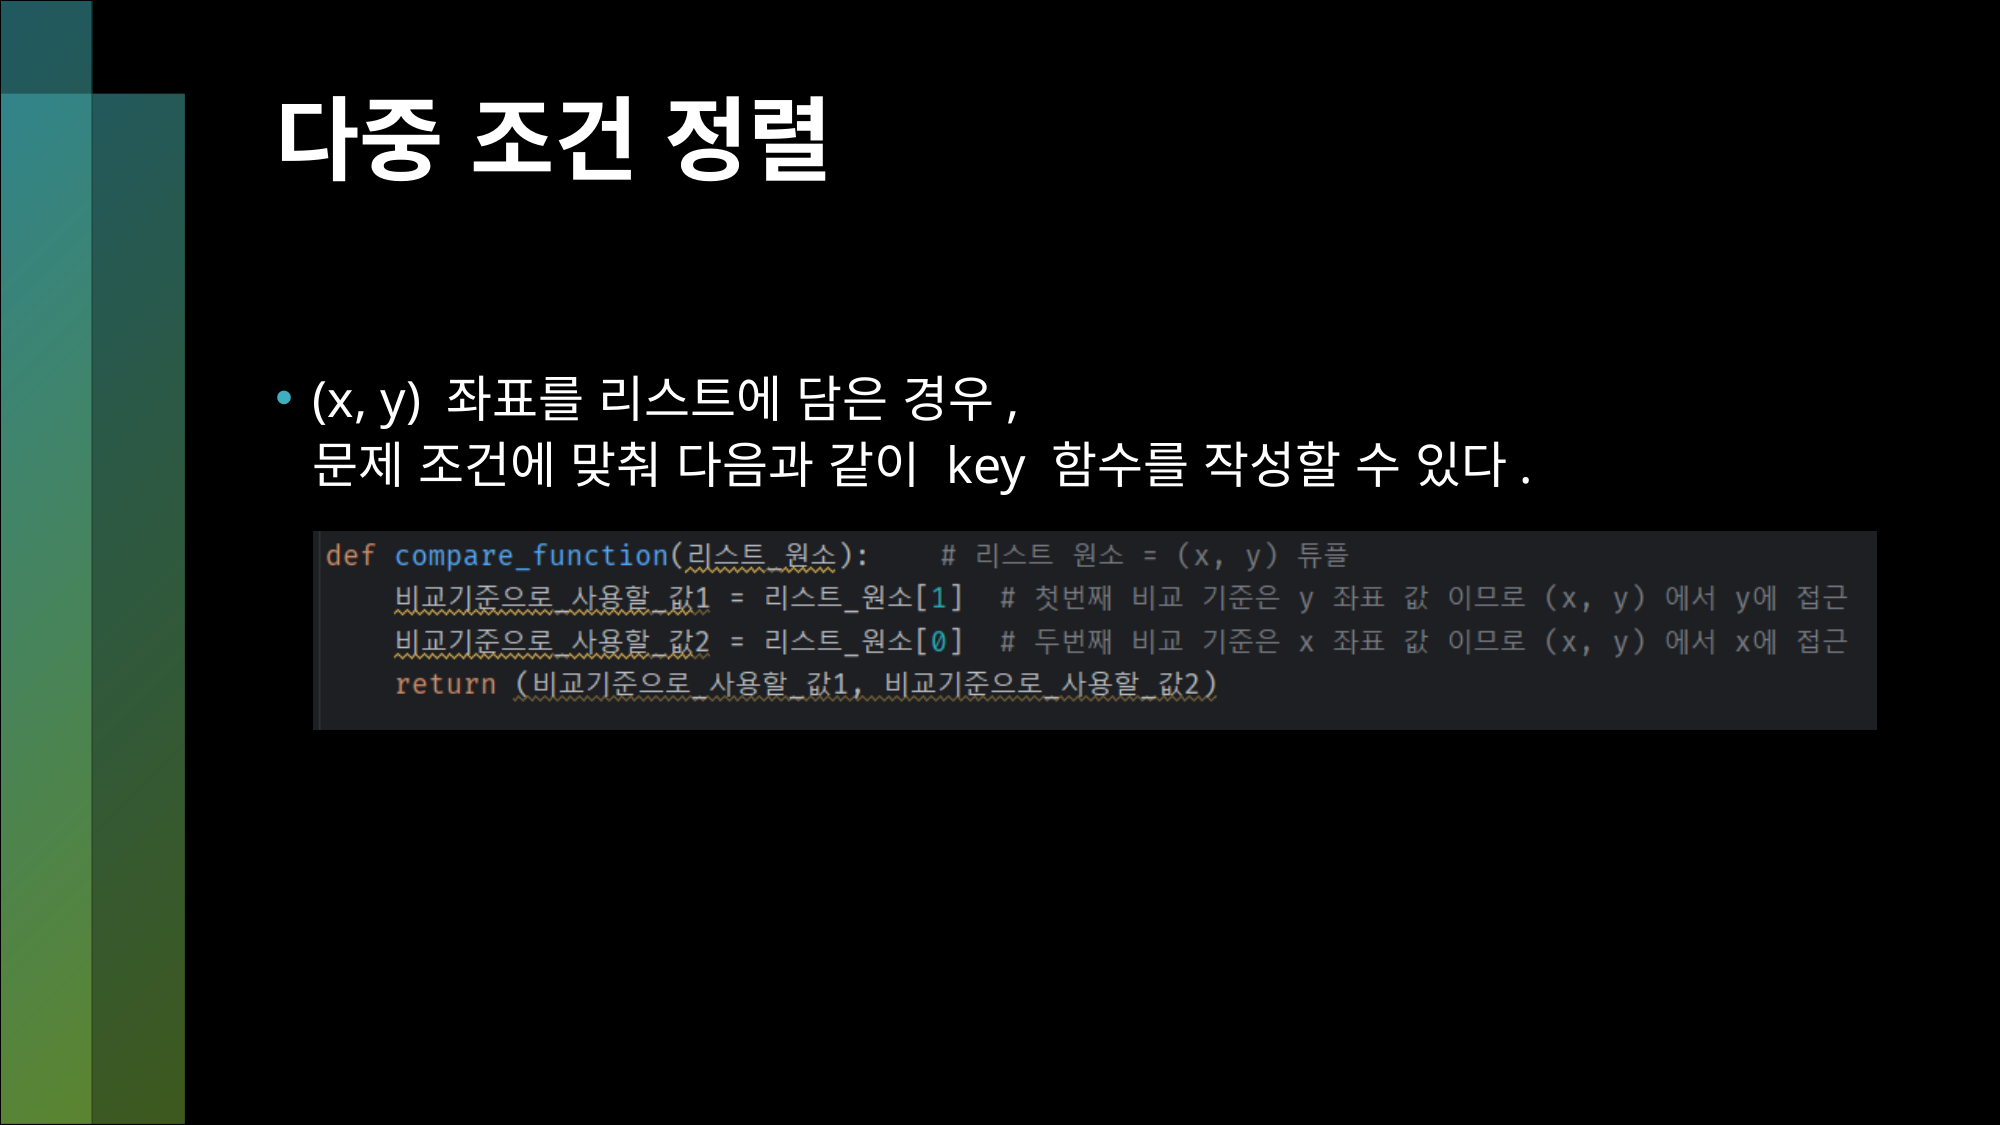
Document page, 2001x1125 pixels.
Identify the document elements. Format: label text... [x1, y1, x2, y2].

title 다중 조건 정렬 [260, 74, 1817, 329]
picture [313, 531, 1877, 730]
list (x, y) 좌표를 리스트에 담은 경우, 문제 조건에 맞춰 다음과 같이 key 함수를 작성할 수 있다. [260, 354, 1817, 999]
